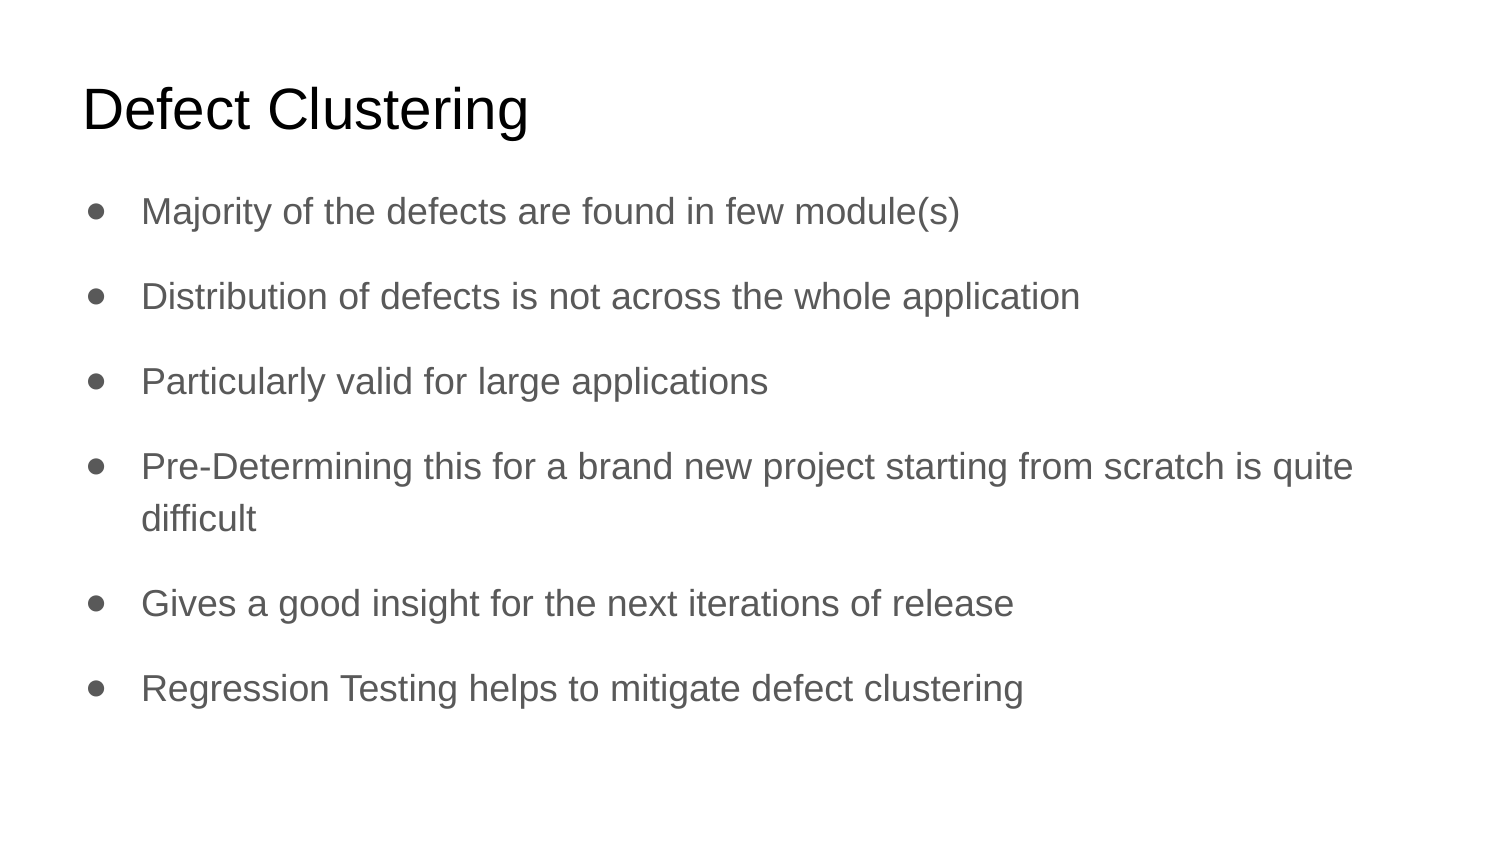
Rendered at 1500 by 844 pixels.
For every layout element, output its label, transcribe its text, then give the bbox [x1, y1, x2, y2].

list Majority of the defects are found in few module(s) Distribution of defects is not across the whole application Particularly valid for large applications Pre-Determining this for a brand new project starting from scratch is quite difficult Gives a good insight for the next iterations of release Regression Testing helps to mitigate defect clustering [51, 165, 1449, 750]
title Defect Clustering [51, 56, 1449, 151]
